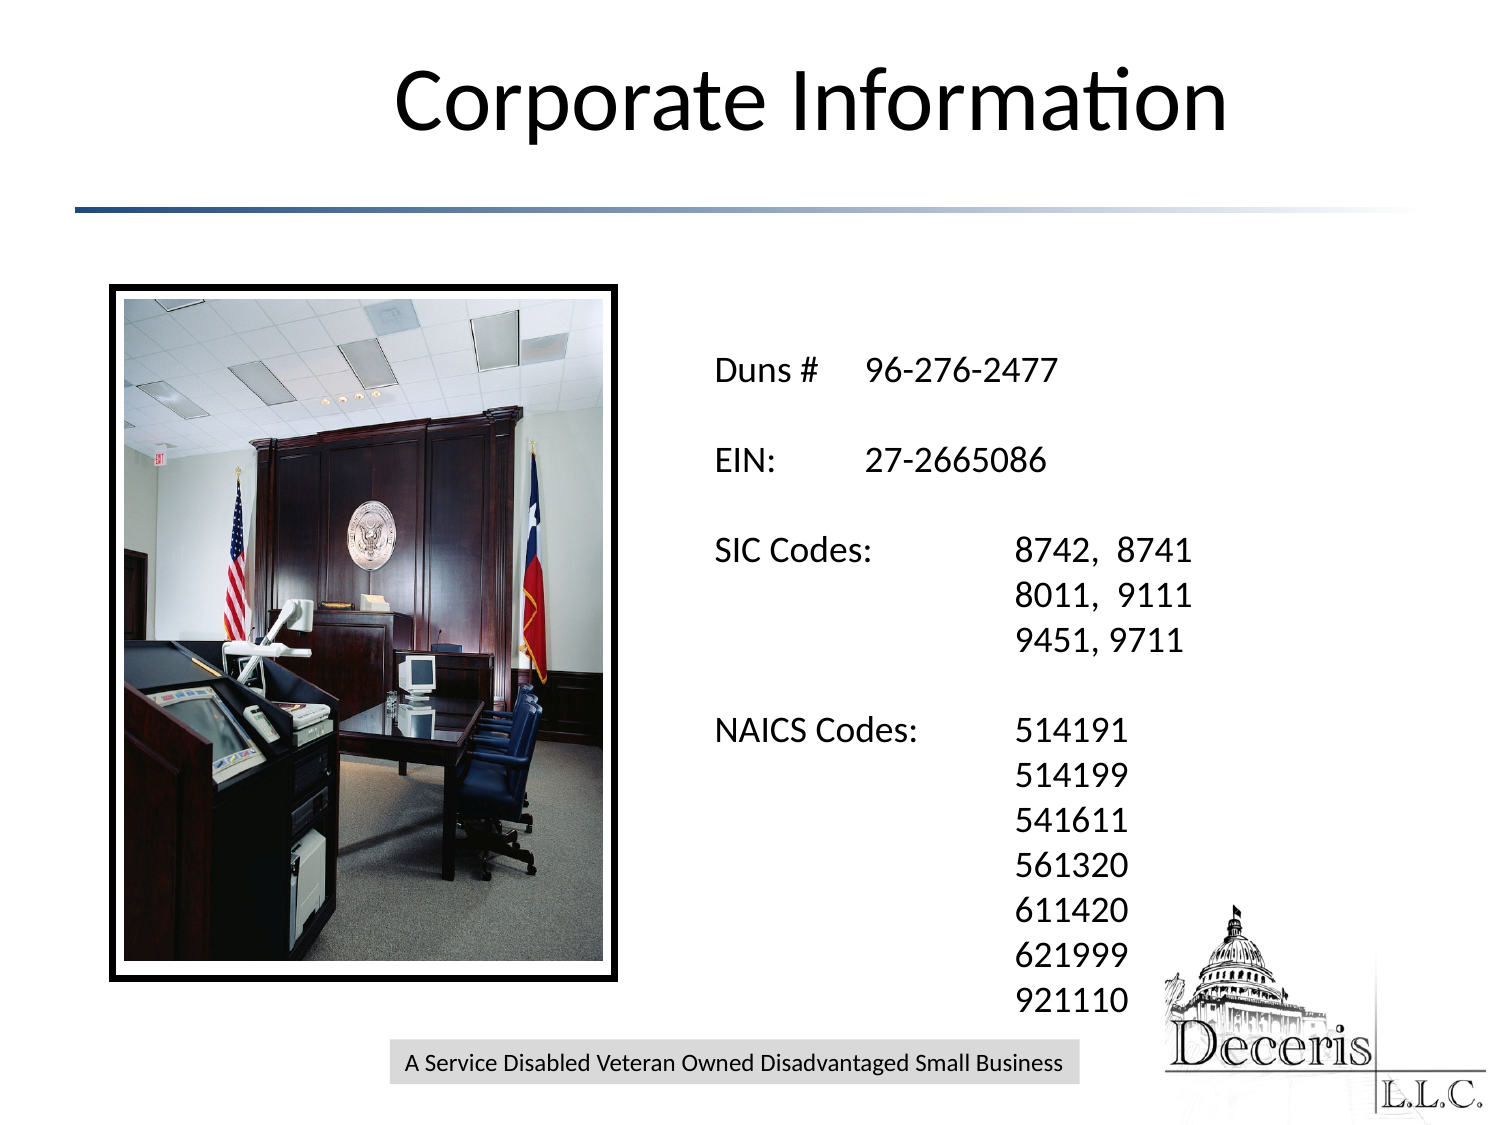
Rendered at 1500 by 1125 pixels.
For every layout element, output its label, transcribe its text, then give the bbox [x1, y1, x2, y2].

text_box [112, 287, 615, 979]
picture [1149, 899, 1500, 1125]
title Corporate Information [99, 12, 1375, 175]
text_box [75, 207, 1425, 213]
text_box A Service Disabled Veteran Owned Disadvantaged Small Business [389, 1039, 1080, 1085]
text_box Duns # 96-276-2477 EIN: 27-2665086 SIC Codes: 8742, 8741 8011, 9111 9451, 9711 NAICS Codes: 514191 514199 541611 561320 611420 621999 921110 [699, 337, 1213, 1073]
